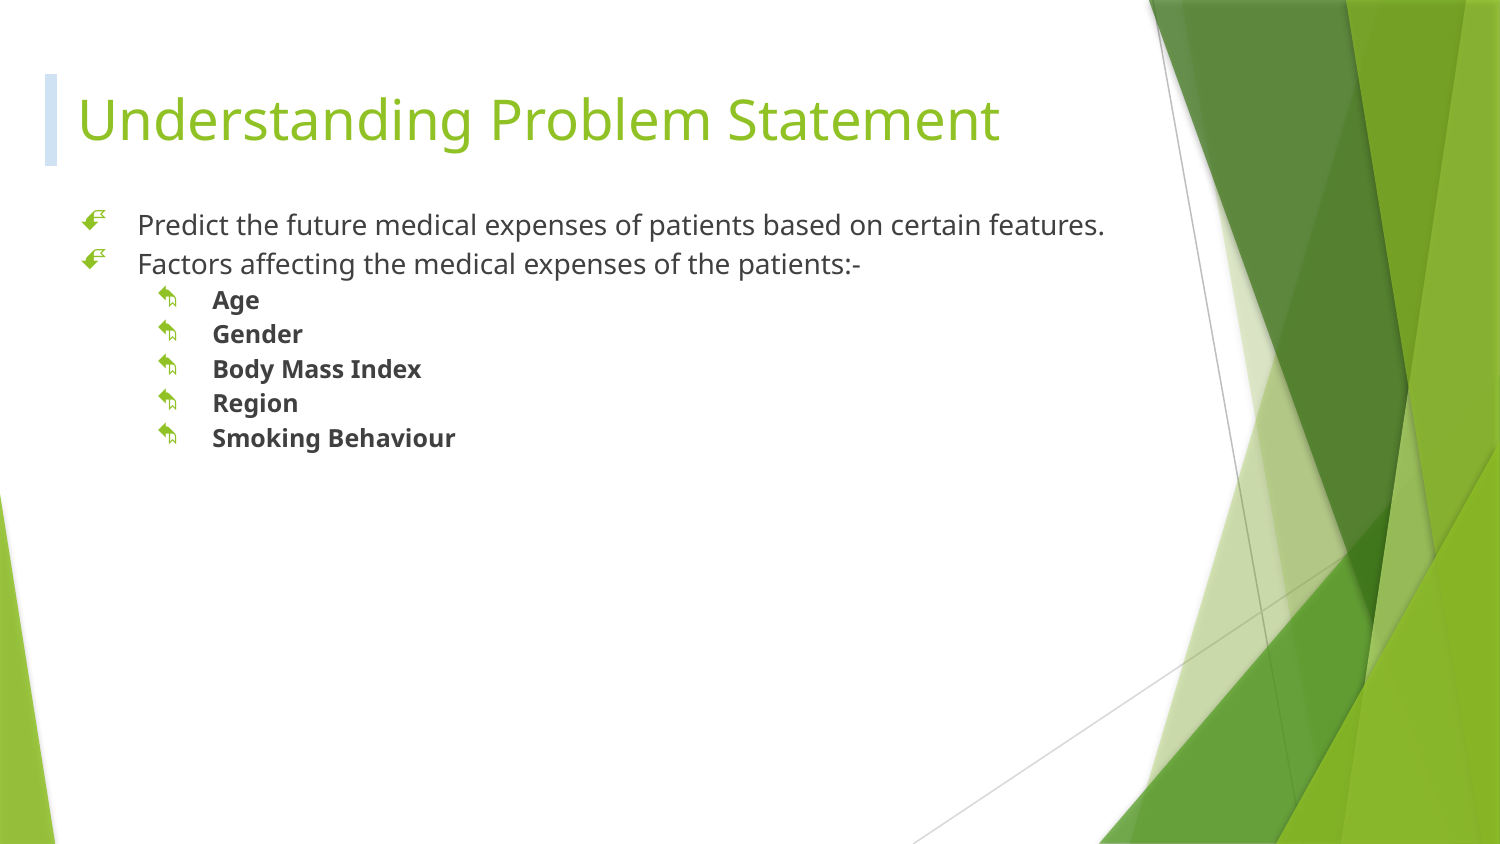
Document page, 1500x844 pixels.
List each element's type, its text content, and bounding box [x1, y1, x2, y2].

title Understanding Problem Statement [66, 72, 1449, 167]
list Predict the future medical expenses of patients based on certain features. Factors affecting the medical expenses of the patients:- Age Gender Body Mass Index Region Smoking Behaviour [51, 191, 1449, 636]
